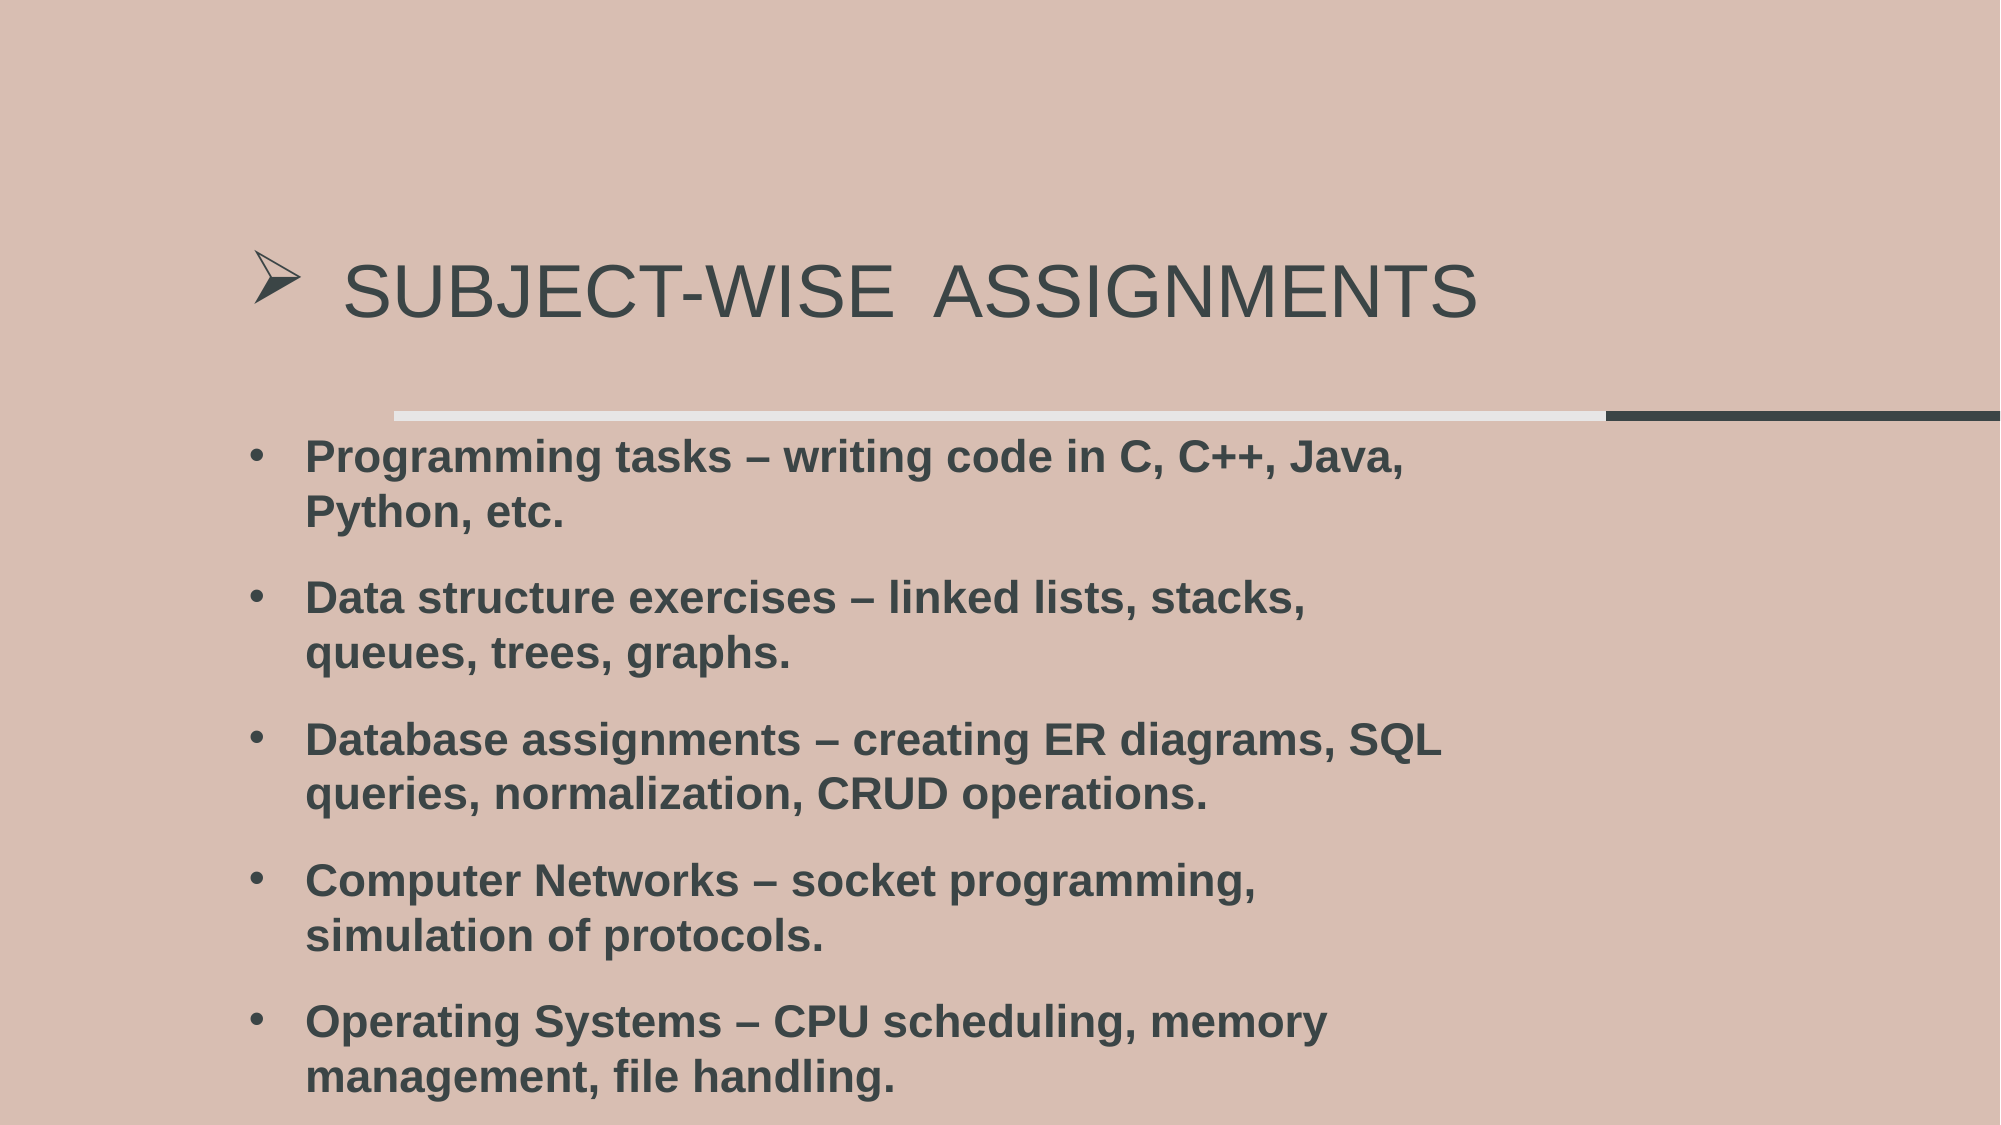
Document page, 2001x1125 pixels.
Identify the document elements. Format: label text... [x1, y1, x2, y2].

list Programming tasks – writing code in C, C++, Java, Python, etc. Data structure exercises – linked lists, stacks, queues, trees, graphs. Database assignments – creating ER diagrams, SQL queries, normalization, CRUD operations. Computer Networks – socket programming, simulation of protocols. Operating Systems – CPU scheduling, memory management, file handling. [233, 419, 1460, 960]
title Subject-wise Assignments [233, 252, 1622, 368]
